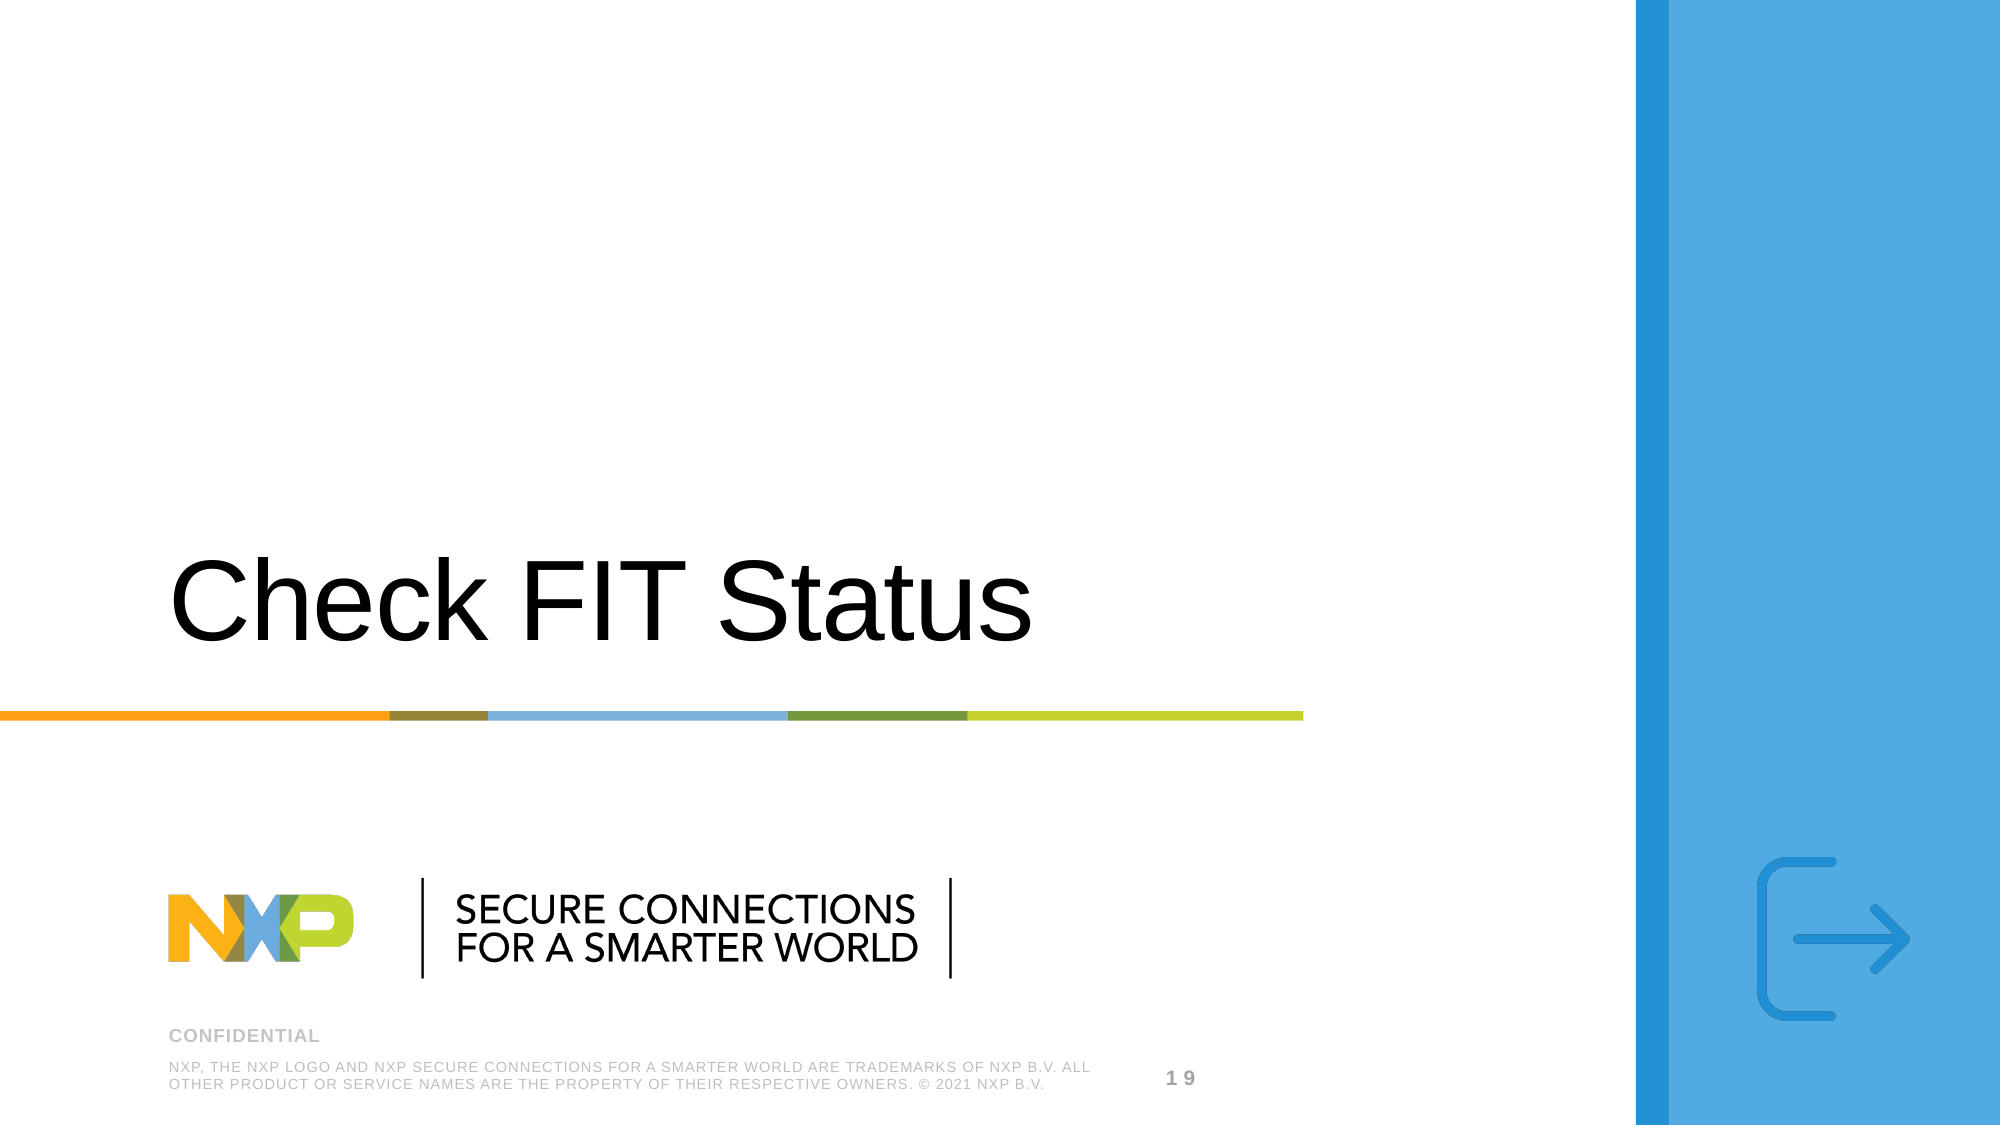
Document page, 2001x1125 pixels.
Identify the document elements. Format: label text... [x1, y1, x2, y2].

title Check FIT Status [153, 267, 1304, 671]
picture [101, 827, 1019, 1029]
picture [1751, 857, 1916, 1021]
